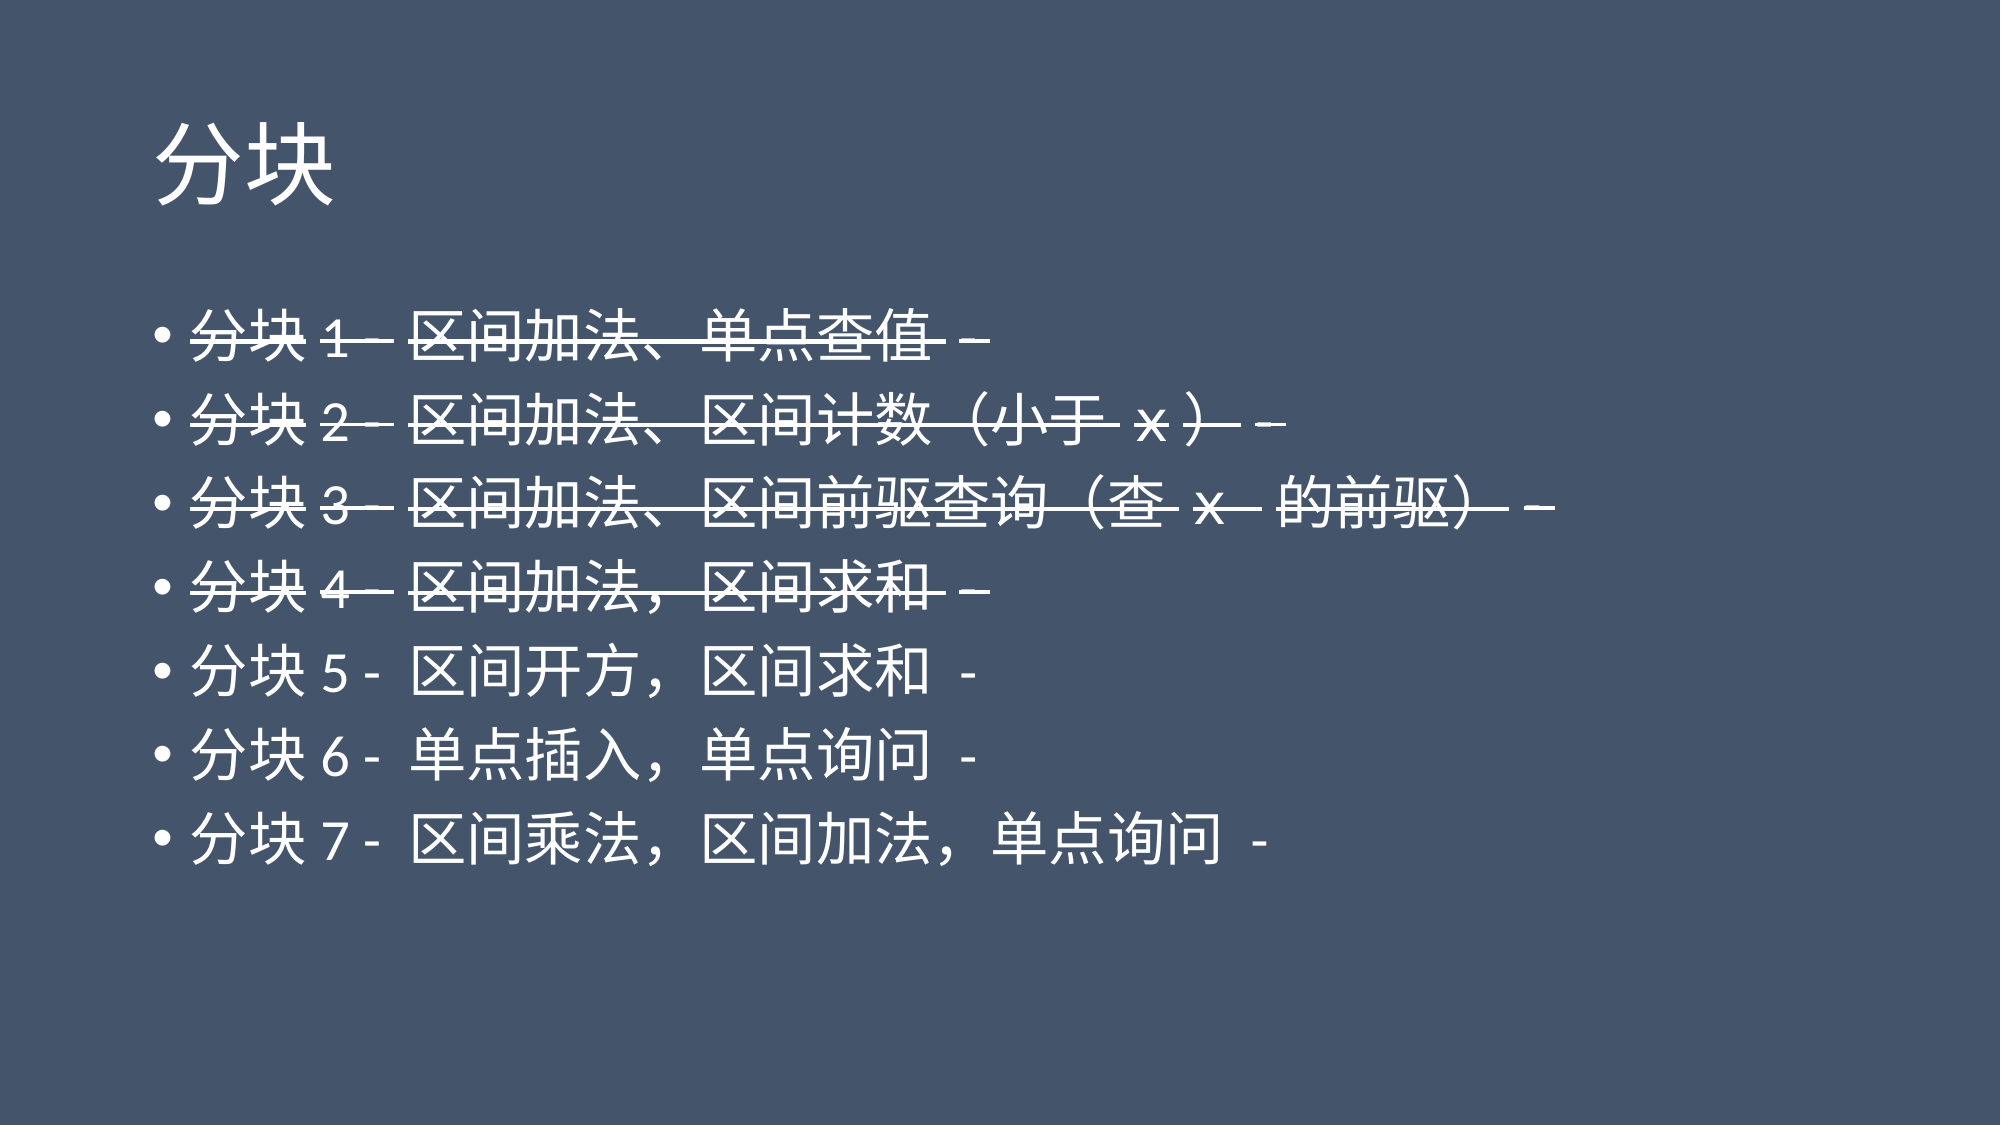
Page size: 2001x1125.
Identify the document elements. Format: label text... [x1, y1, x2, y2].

title 分块 [137, 59, 1863, 278]
